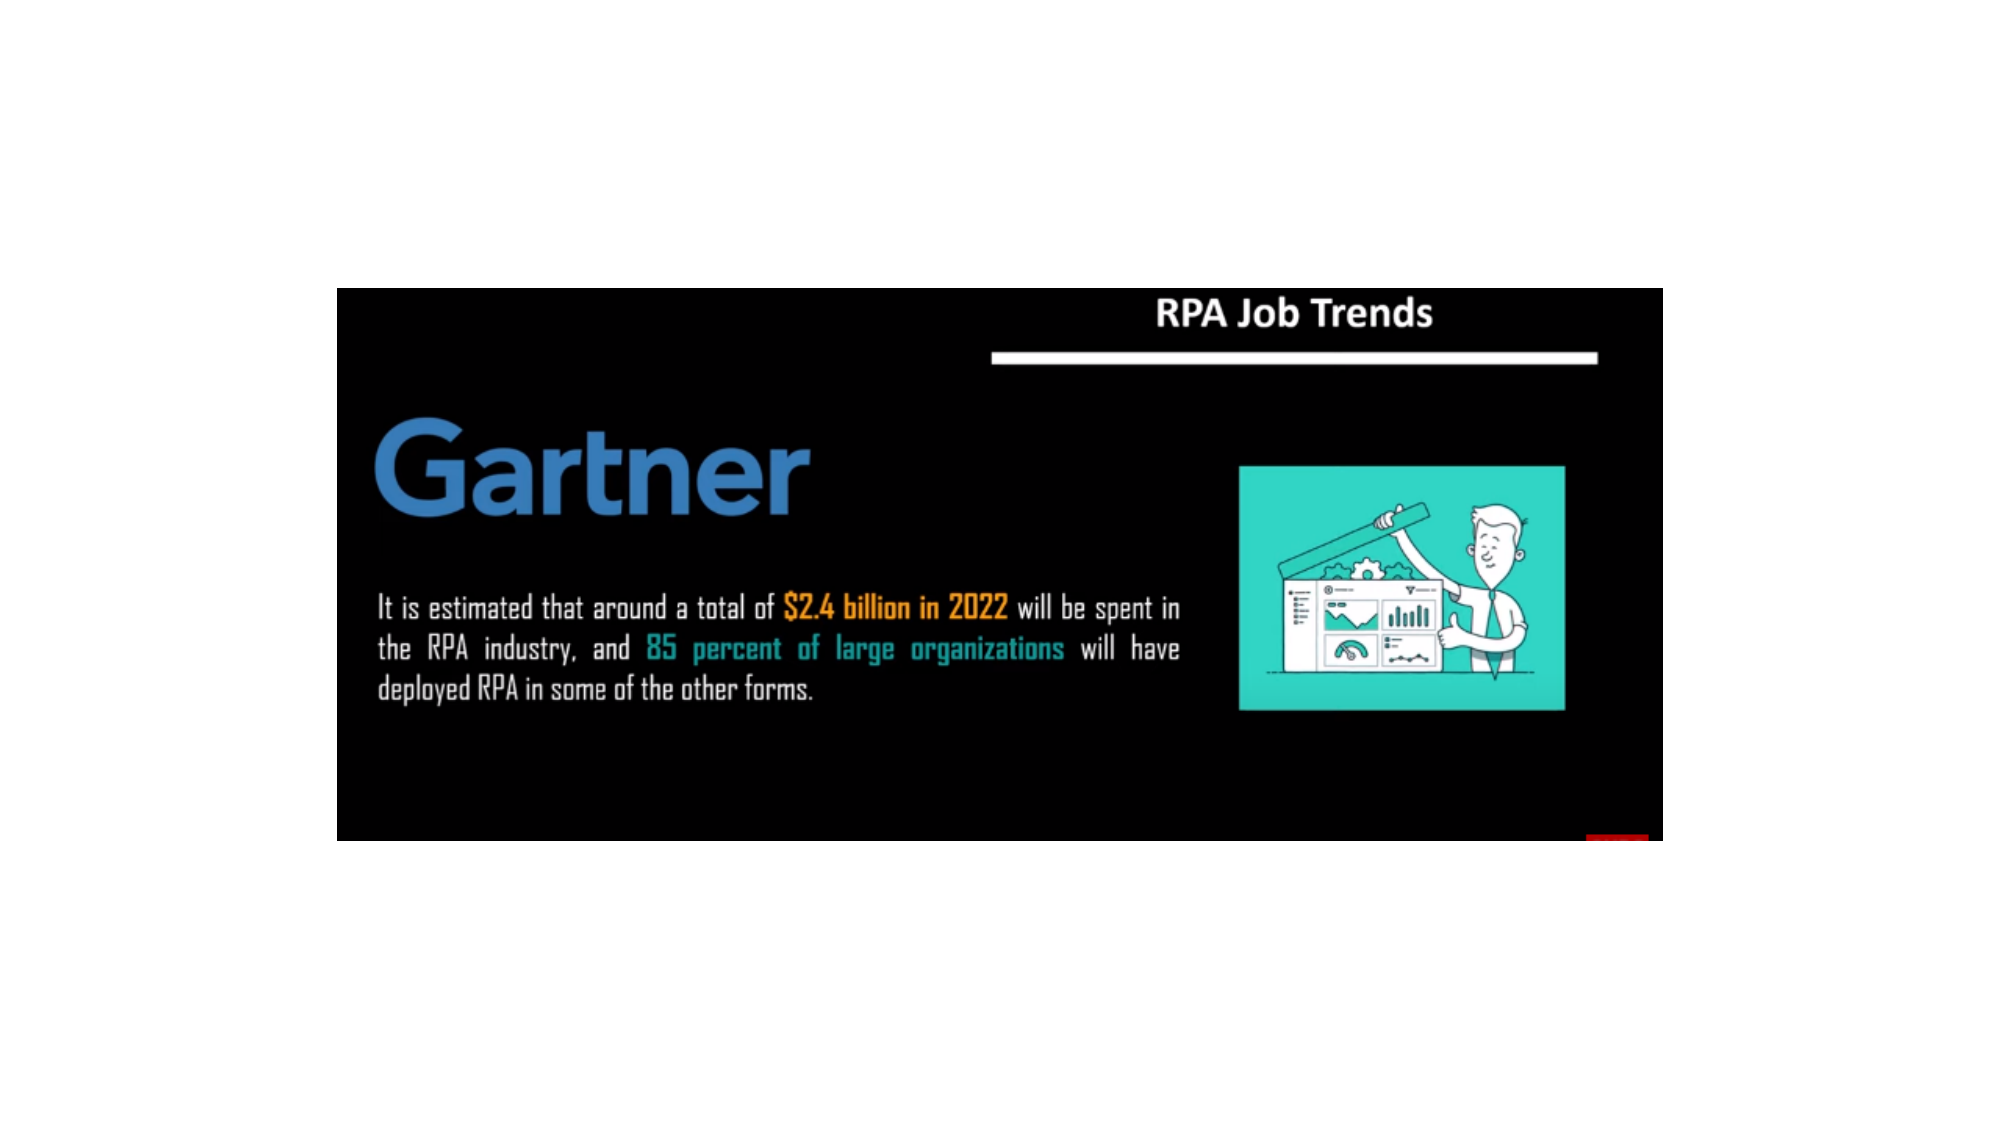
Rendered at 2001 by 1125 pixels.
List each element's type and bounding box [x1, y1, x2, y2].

picture [337, 288, 1663, 841]
